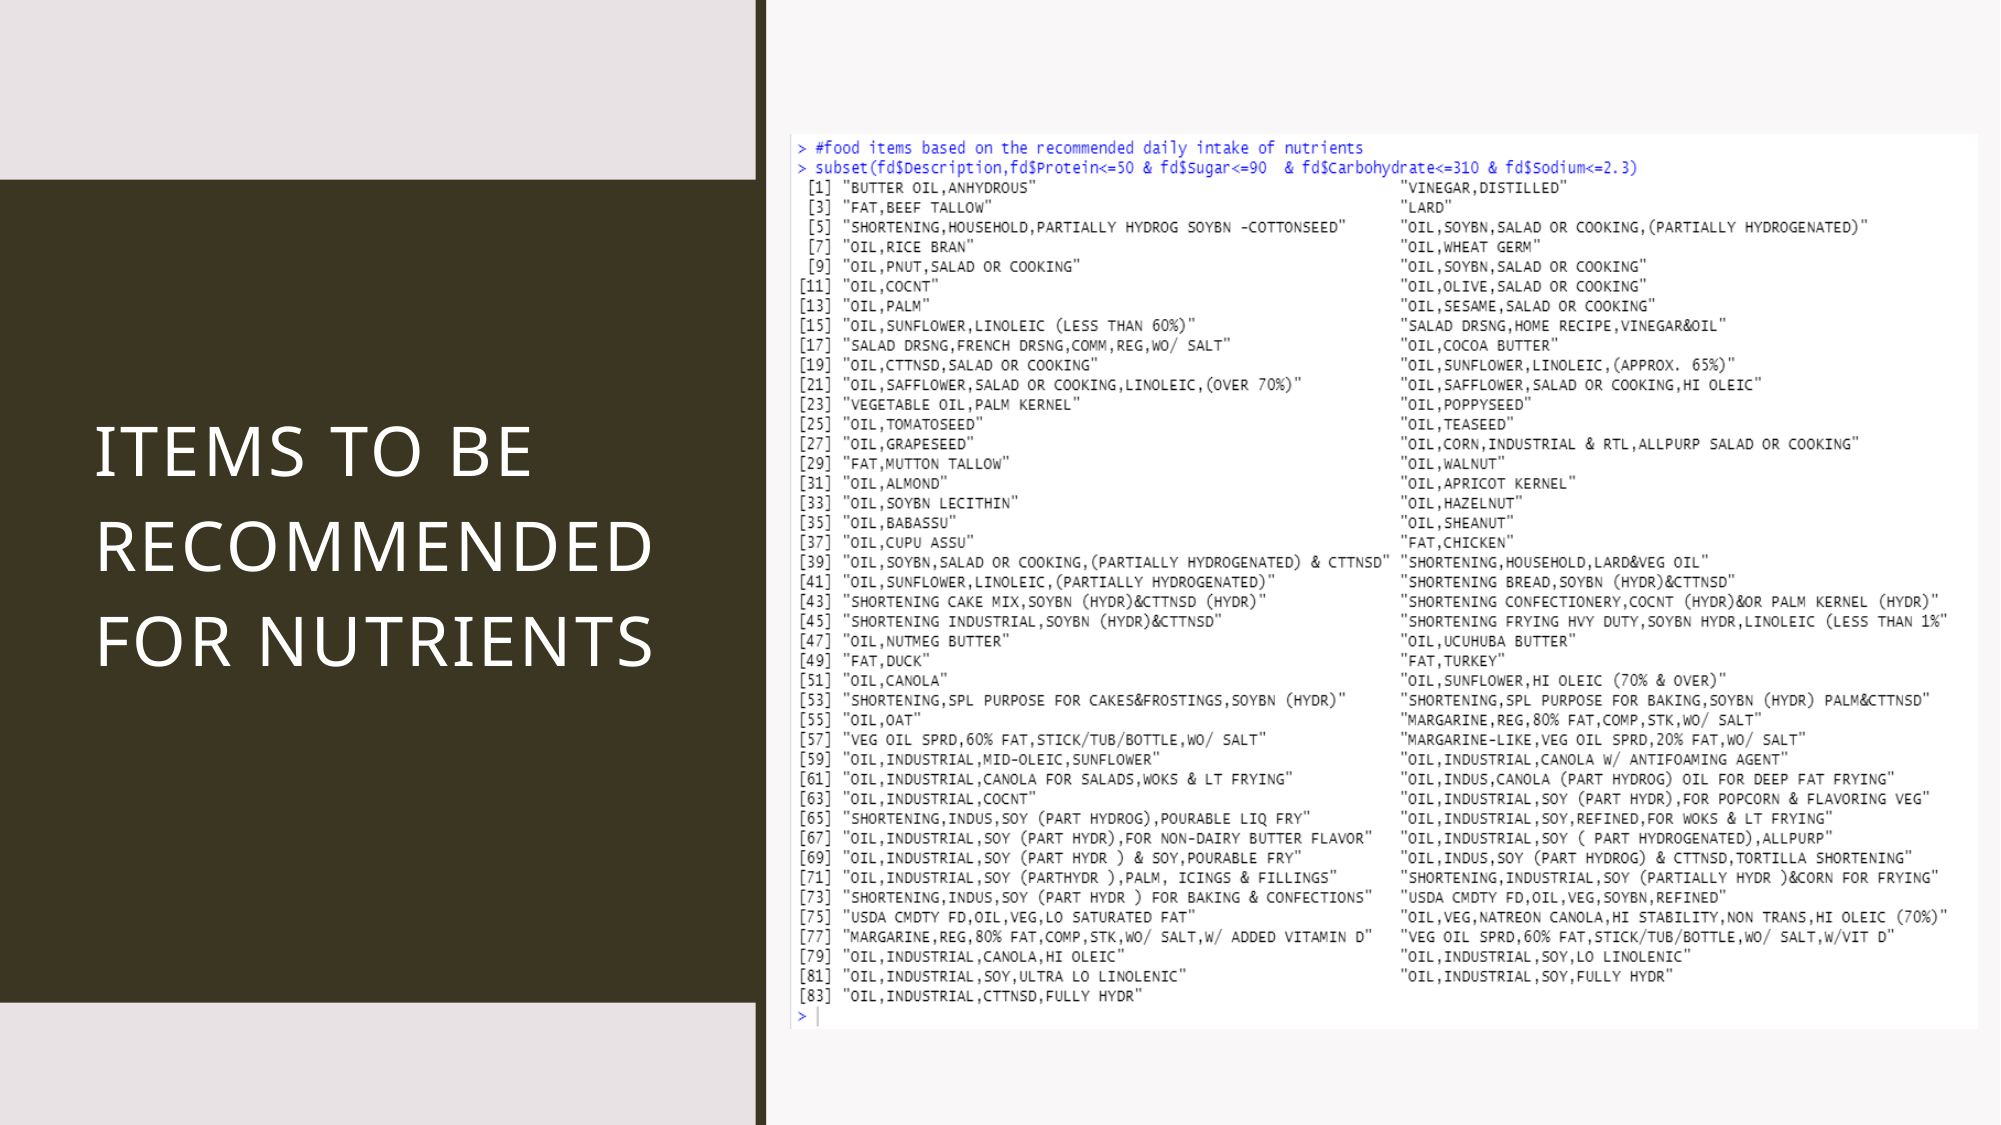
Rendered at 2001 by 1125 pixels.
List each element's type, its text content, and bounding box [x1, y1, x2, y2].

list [788, 133, 1978, 1029]
text_box [0, 179, 755, 1004]
text_box [755, 0, 767, 1125]
text_box [0, 0, 755, 179]
title ITEMS TO BE RECOMMENDED FOR NUTRIENTS [76, 280, 740, 696]
text_box [0, 1004, 755, 1125]
text_box [767, 0, 2000, 1125]
